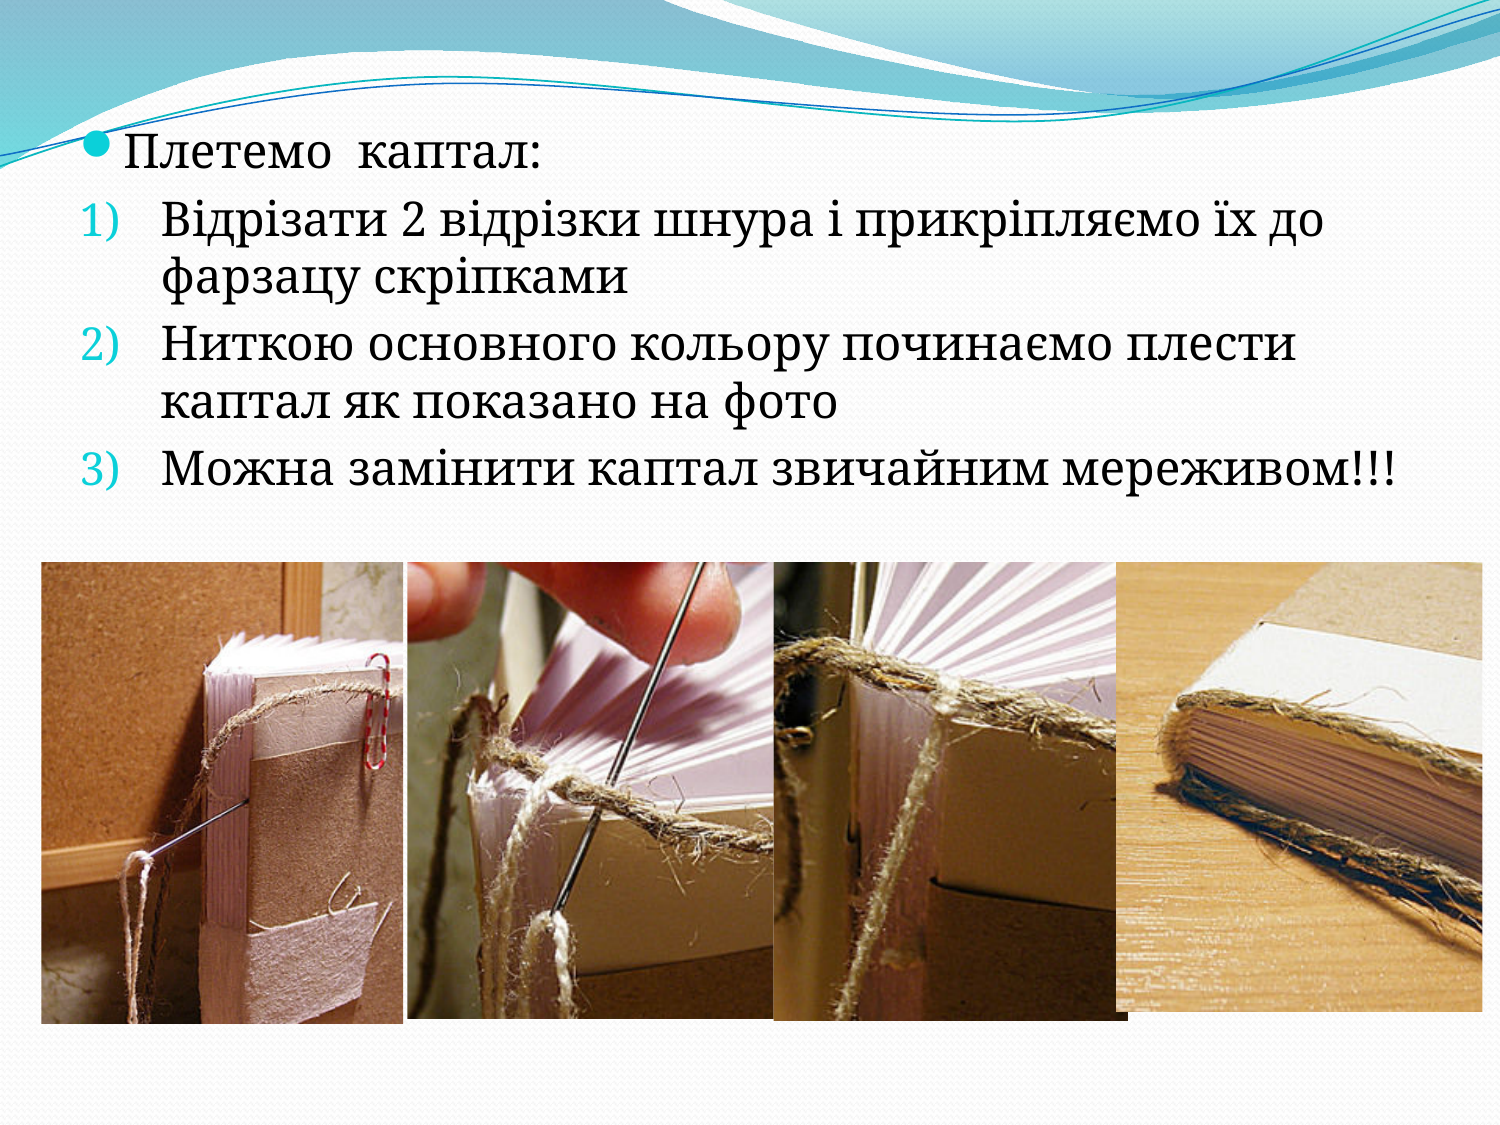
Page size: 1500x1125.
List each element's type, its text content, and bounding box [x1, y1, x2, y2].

list Плетемо каптал: Відрізати 2 відрізки шнура і прикріпляємо їх до фарзацу скріпками Ниткою основного кольору починаємо плести каптал як показано на фото Можна замінити каптал звичайним мереживом!!! [64, 113, 1415, 560]
picture [41, 562, 404, 1024]
picture [407, 562, 1483, 1021]
